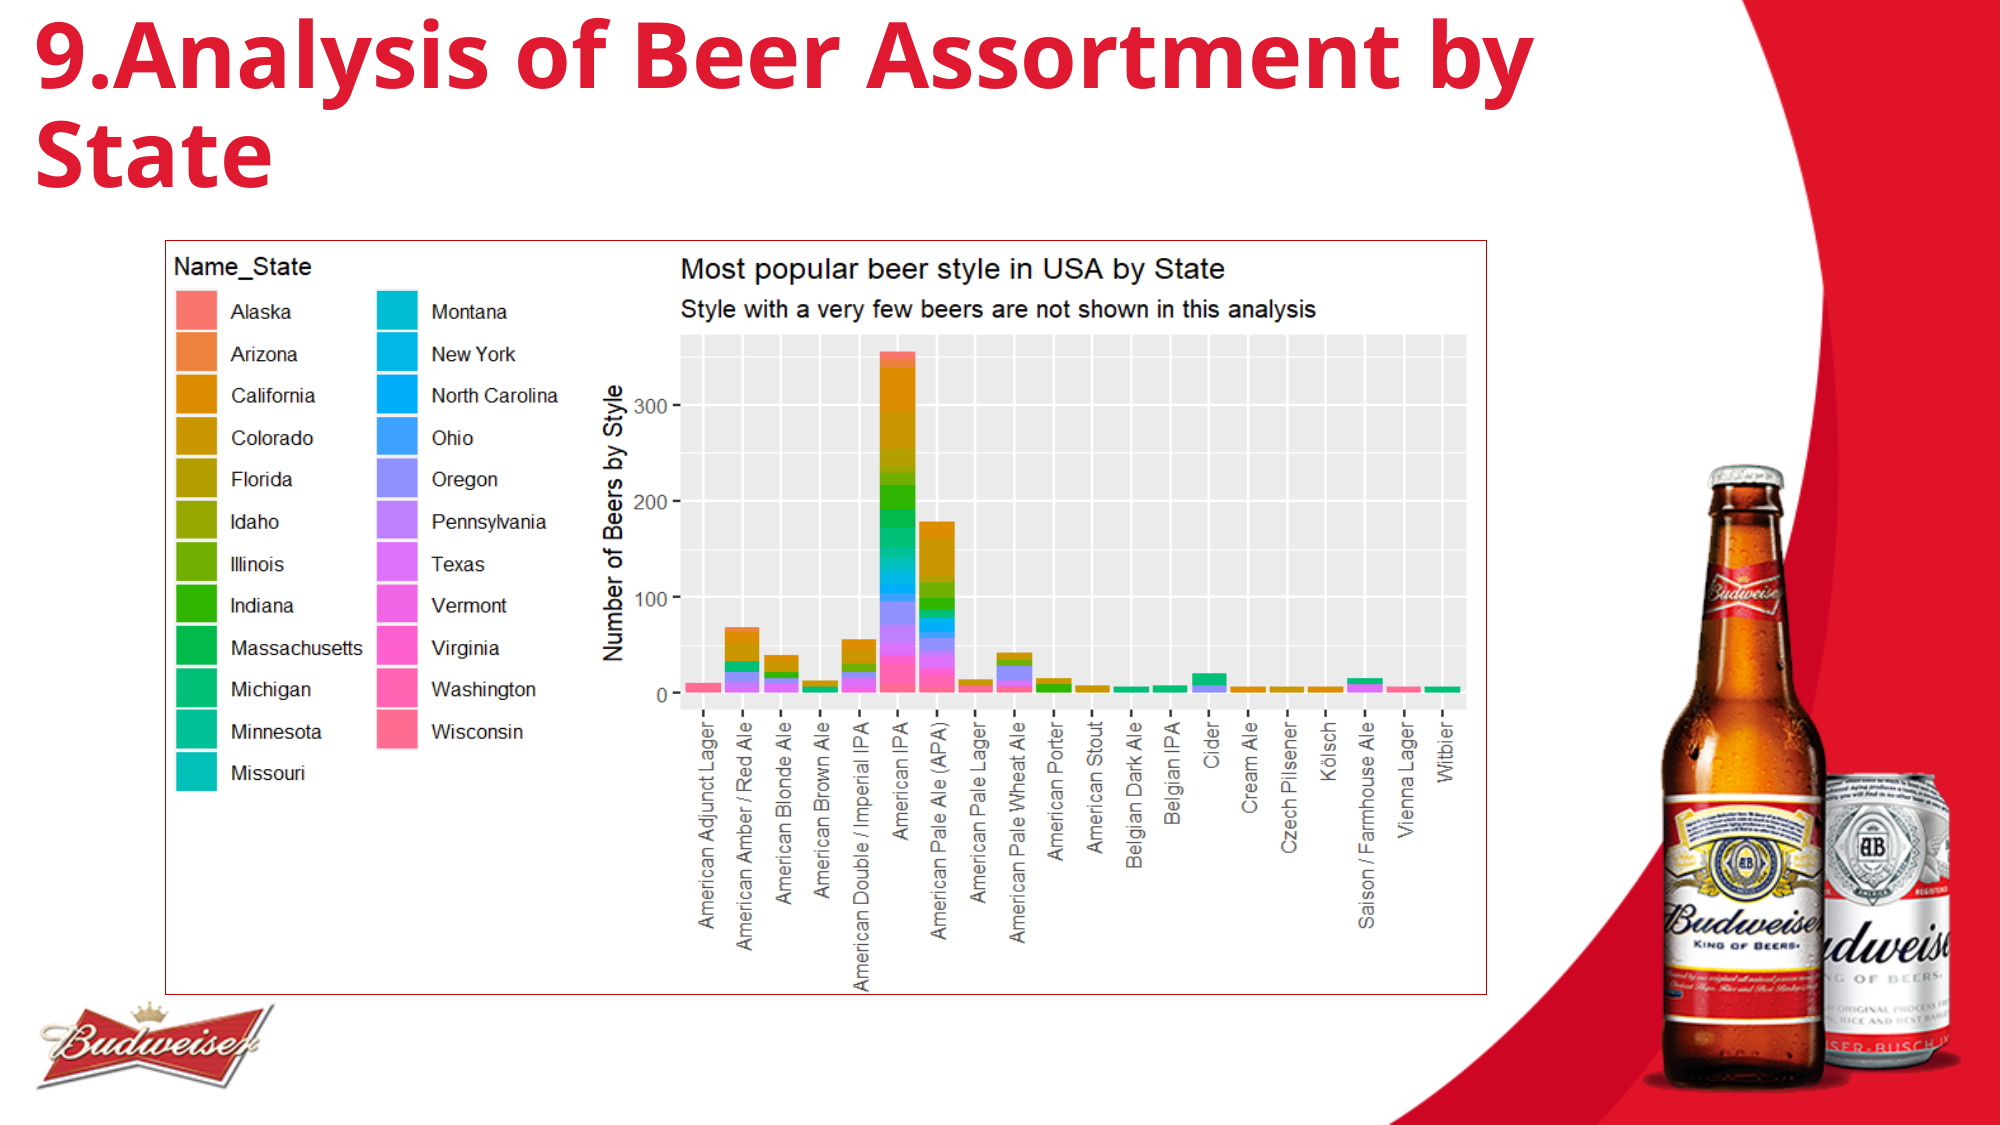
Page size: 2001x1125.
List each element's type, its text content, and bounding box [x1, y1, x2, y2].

picture [0, 0, 2001, 1125]
title 9.Analysis of Beer Assortment by State [19, 0, 1668, 218]
